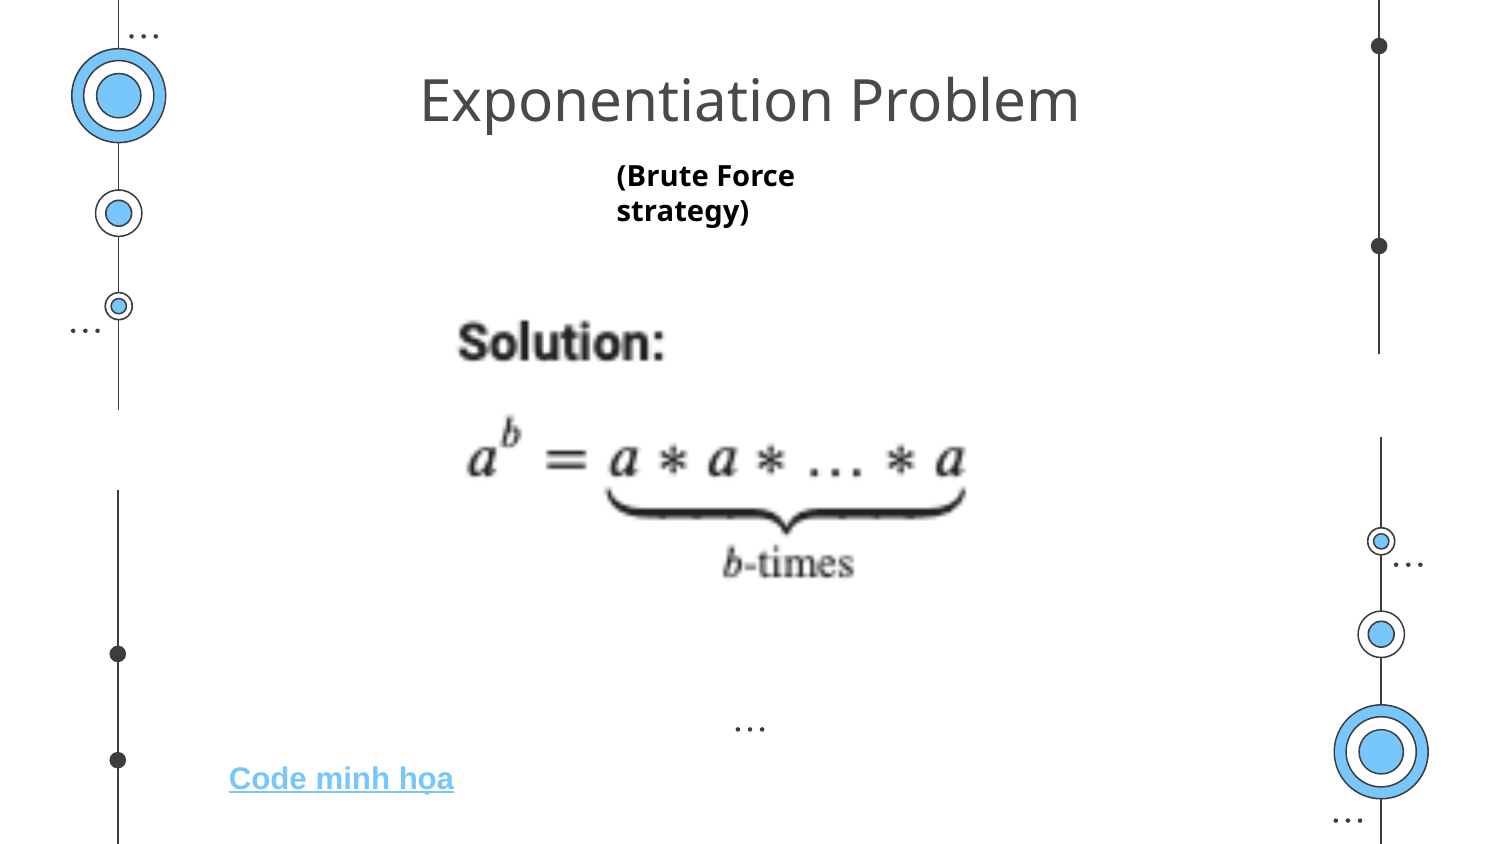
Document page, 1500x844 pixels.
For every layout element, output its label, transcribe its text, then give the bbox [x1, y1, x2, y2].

text_box (Brute Force strategy) [601, 142, 899, 243]
title Exponentiation Problem [355, 48, 1145, 143]
picture [443, 275, 1057, 611]
text_box Code minh họa [213, 743, 1188, 811]
